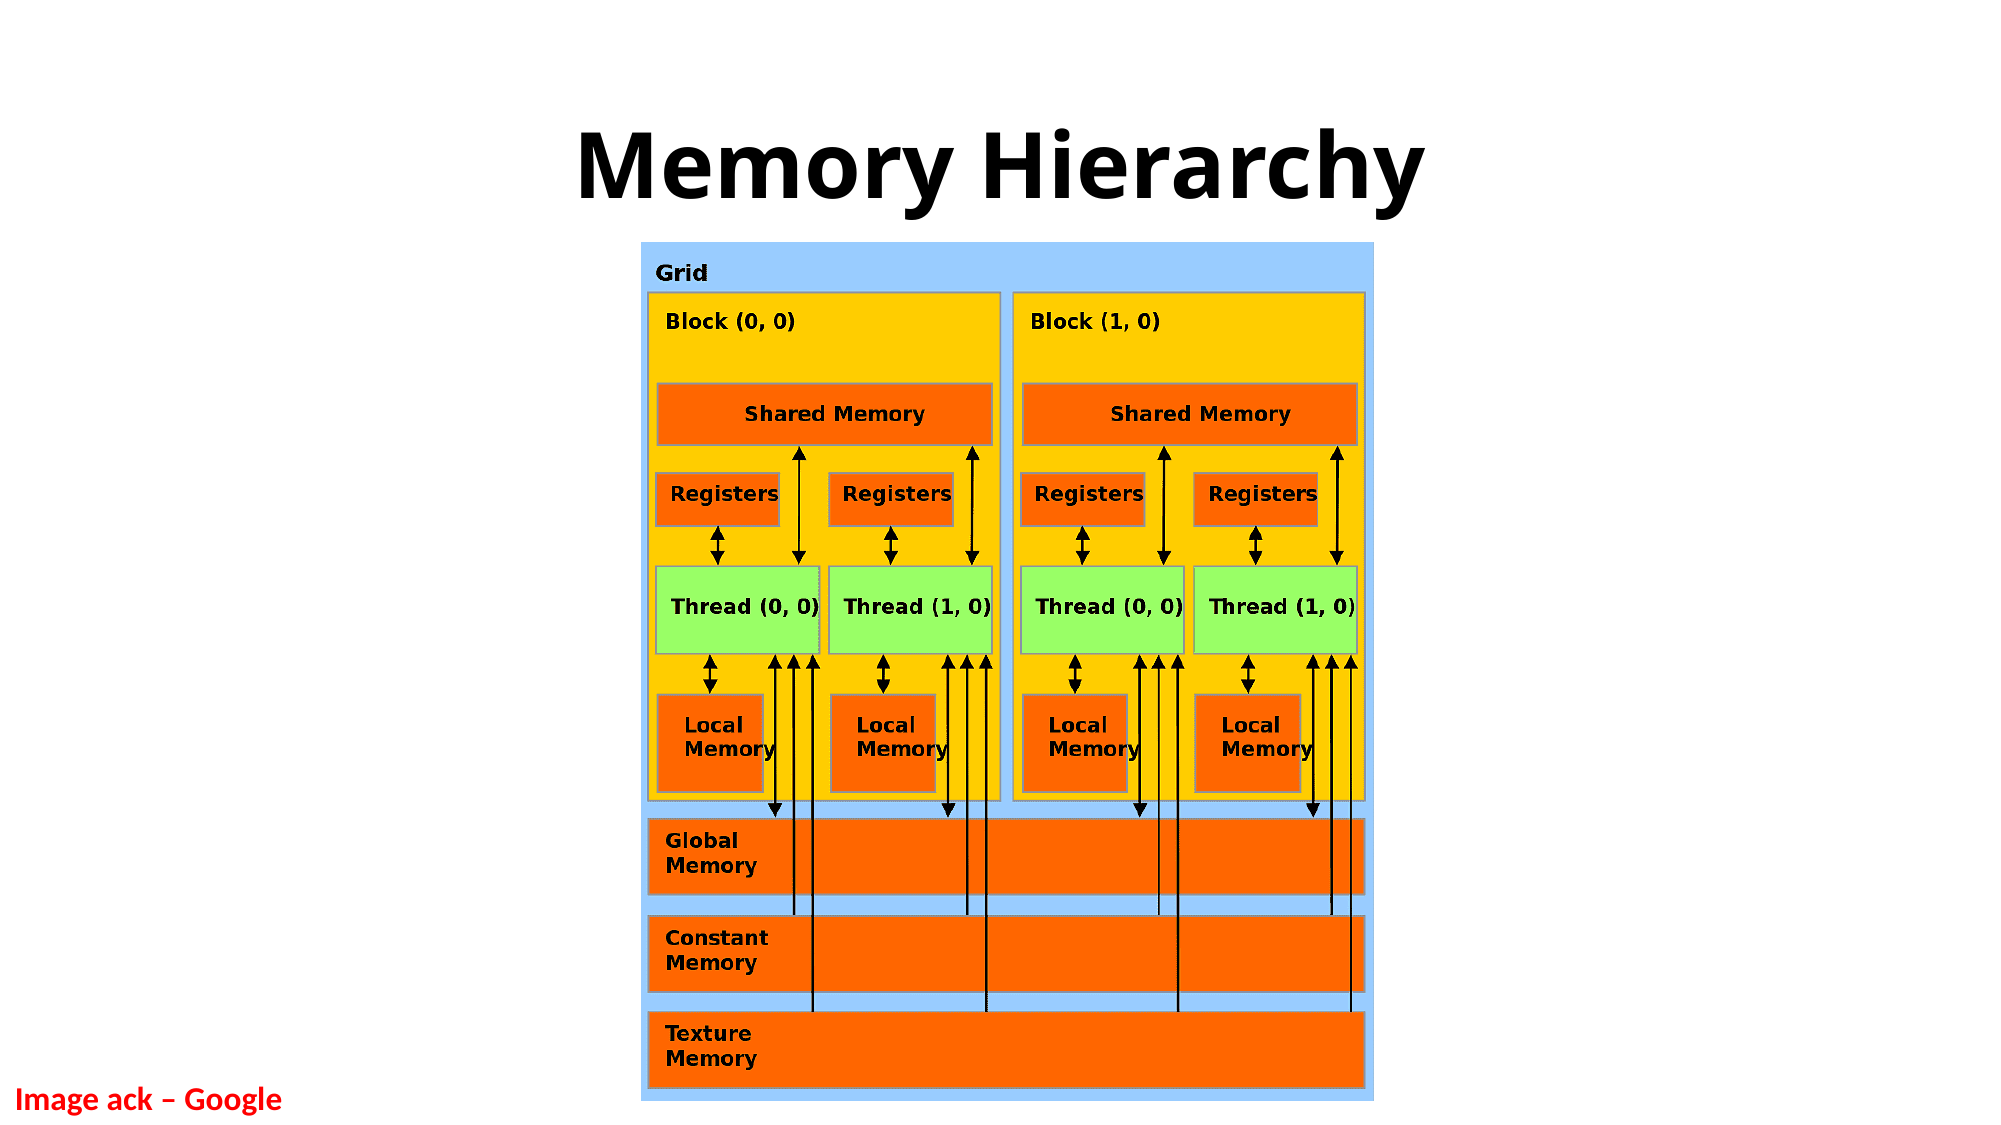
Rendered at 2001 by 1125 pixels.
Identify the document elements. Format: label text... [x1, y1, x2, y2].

title Memory Hierarchy [137, 59, 1863, 278]
picture [641, 242, 1374, 1101]
text_box Image ack – Google [0, 1069, 301, 1125]
